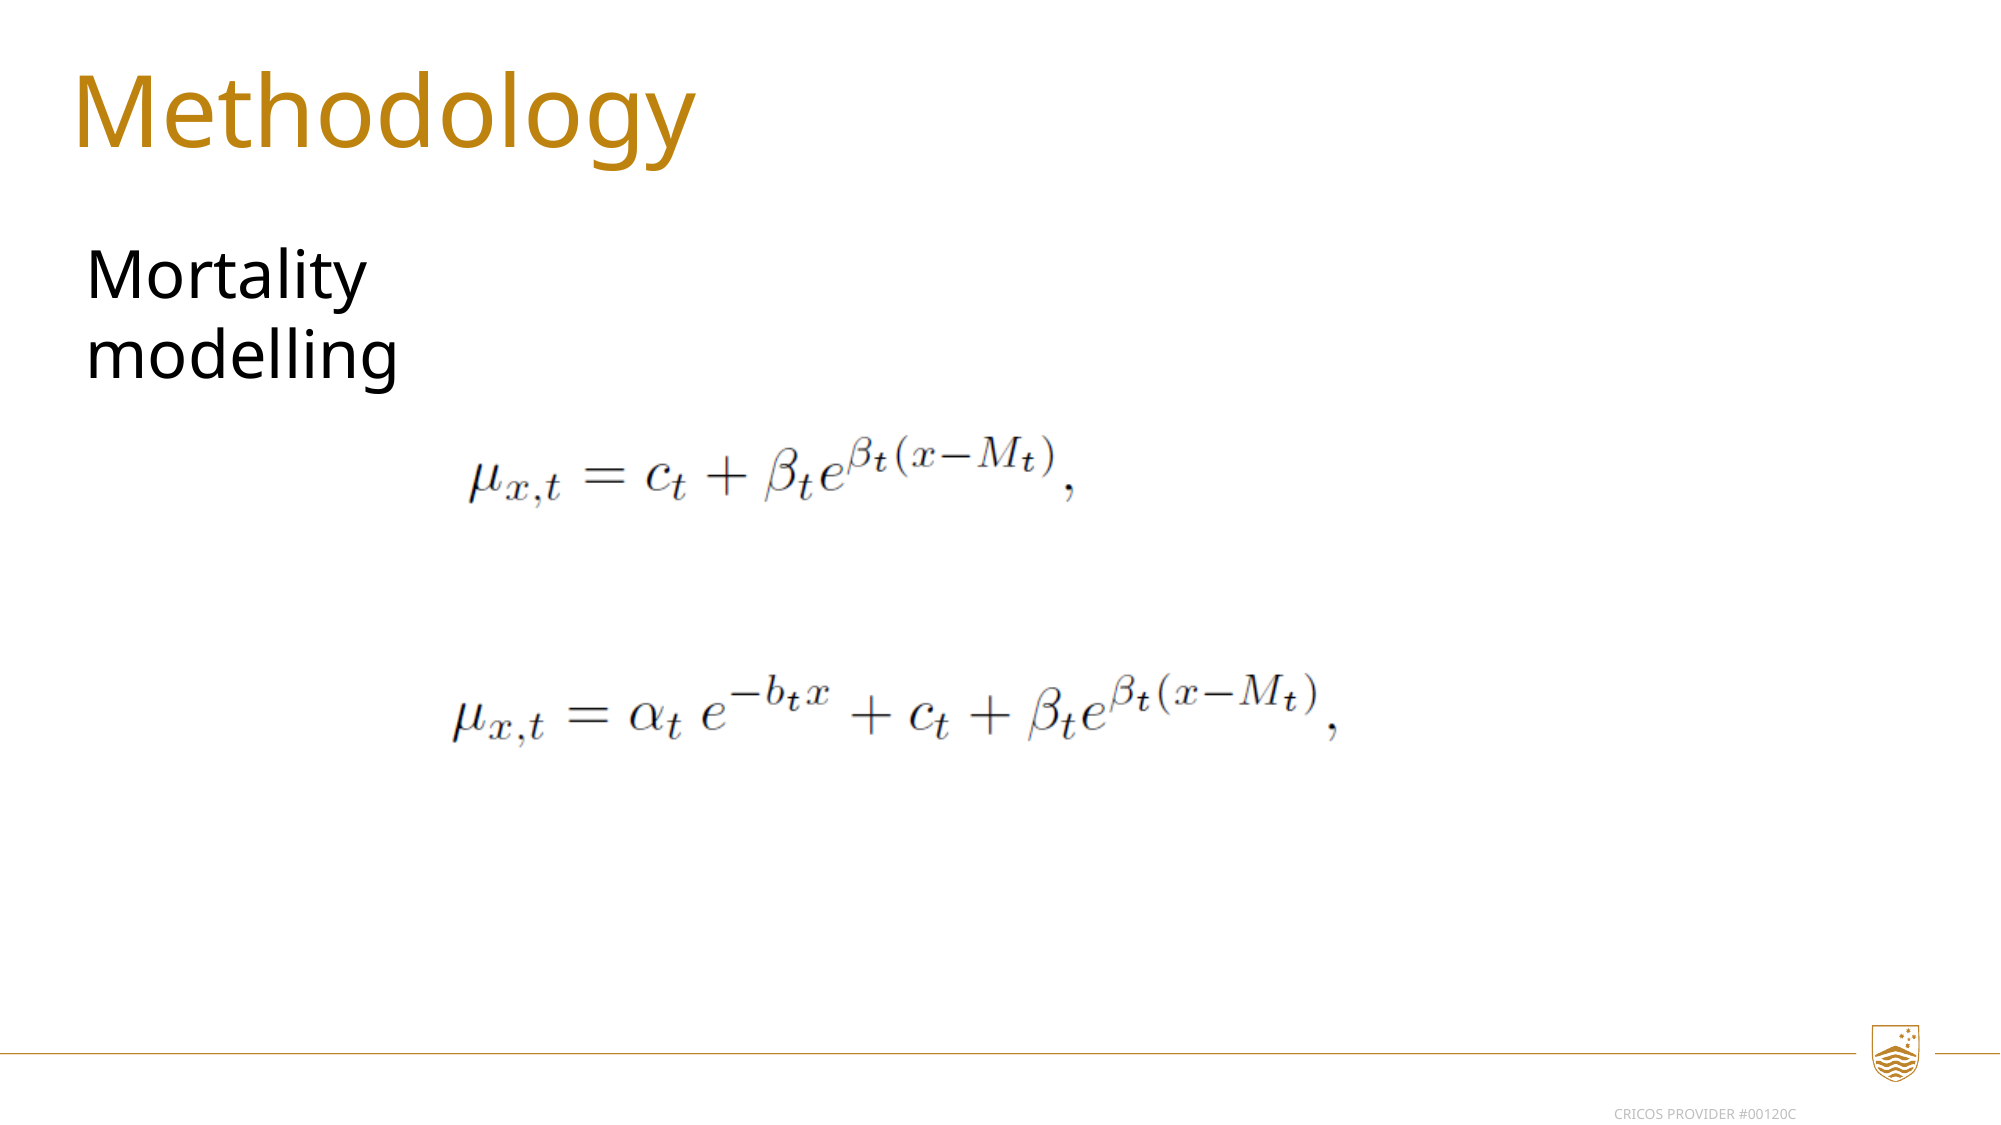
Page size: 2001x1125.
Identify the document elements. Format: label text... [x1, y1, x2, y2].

picture [402, 407, 1103, 540]
list Methodology [70, 70, 1698, 225]
picture [370, 626, 1399, 776]
picture [0, 1025, 2000, 1082]
text_box Mortality modelling [70, 224, 707, 399]
